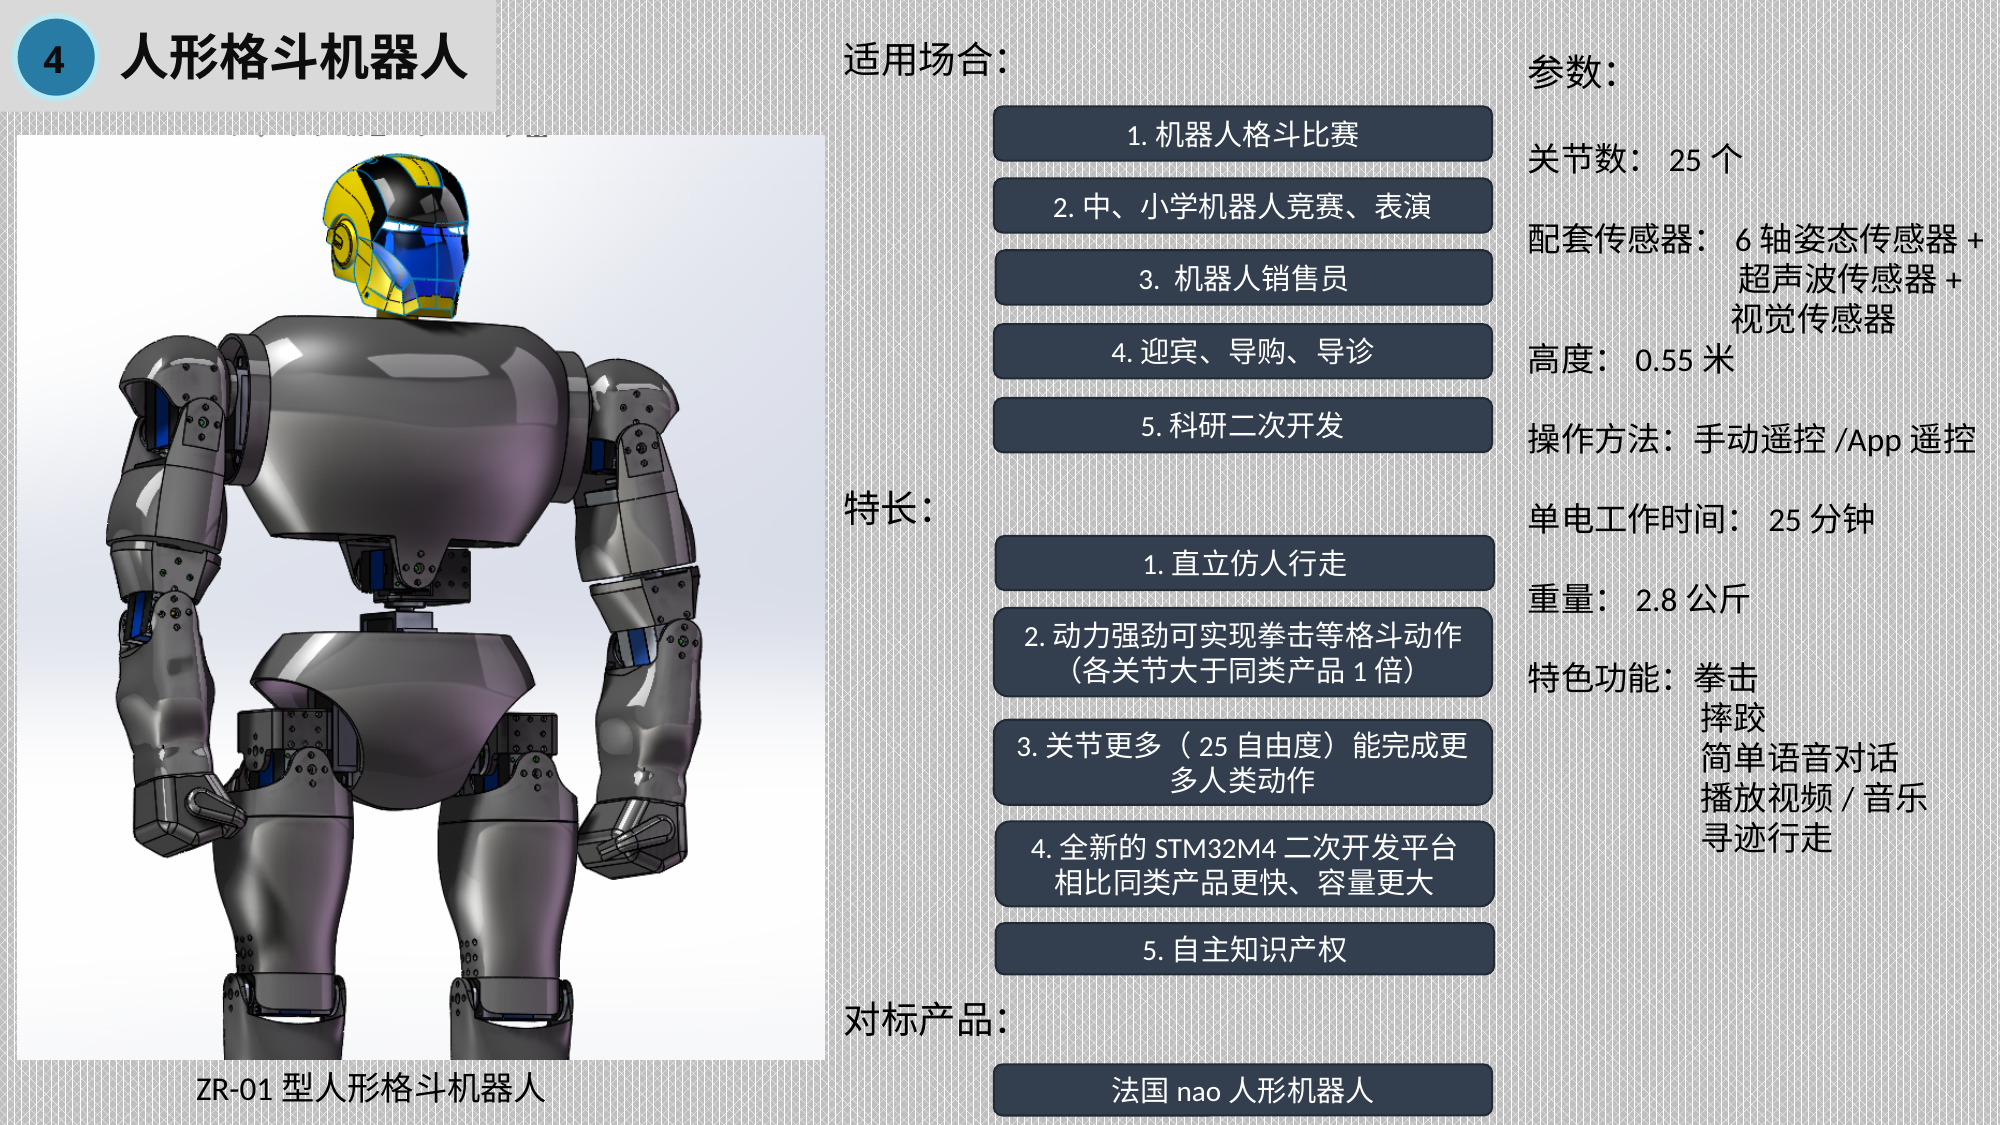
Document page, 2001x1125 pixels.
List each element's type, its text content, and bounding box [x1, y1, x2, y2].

text_box ZR-01型人形格斗机器人 [181, 1061, 563, 1115]
text_box 特长： [828, 477, 971, 538]
text_box 法国nao人形机器人 [992, 1063, 1494, 1117]
text_box 参数： 关节数：25个 配套传感器：6轴姿态传感器+ 超声波传感器+ 视觉传感器 高度：0.55米 操作方法：手动遥控/App遥控 单电工作时间：25分钟 重量：2.8公斤 特色功能：拳击 摔跤 简单语音对话 播放视频/音乐 寻迹行走 [1512, 41, 1999, 905]
text_box 5.科研二次开发 [992, 396, 1494, 454]
text_box 2.动力强劲可实现拳击等格斗动作 （各关节大于同类产品1倍） [992, 606, 1494, 698]
text_box 3. 机器人销售员 [994, 249, 1494, 306]
text_box 4.迎宾、导购、导诊 [992, 323, 1494, 380]
text_box 对标产品： [828, 988, 1047, 1048]
text_box 3.关节更多（25自由度）能完成更多人类动作 [992, 718, 1494, 806]
picture [17, 135, 825, 1061]
text_box 5.自主知识产权 [994, 922, 1496, 976]
text_box 2.中、小学机器人竞赛、表演 [992, 177, 1494, 234]
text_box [0, 0, 497, 112]
text_box 1.机器人格斗比赛 [992, 105, 1494, 162]
text_box 1.直立仿人行走 [994, 534, 1496, 592]
text_box 4.全新的STM32M4二次开发平台 相比同类产品更快、容量更大 [994, 820, 1496, 908]
text_box 适用场合： [828, 29, 1047, 89]
